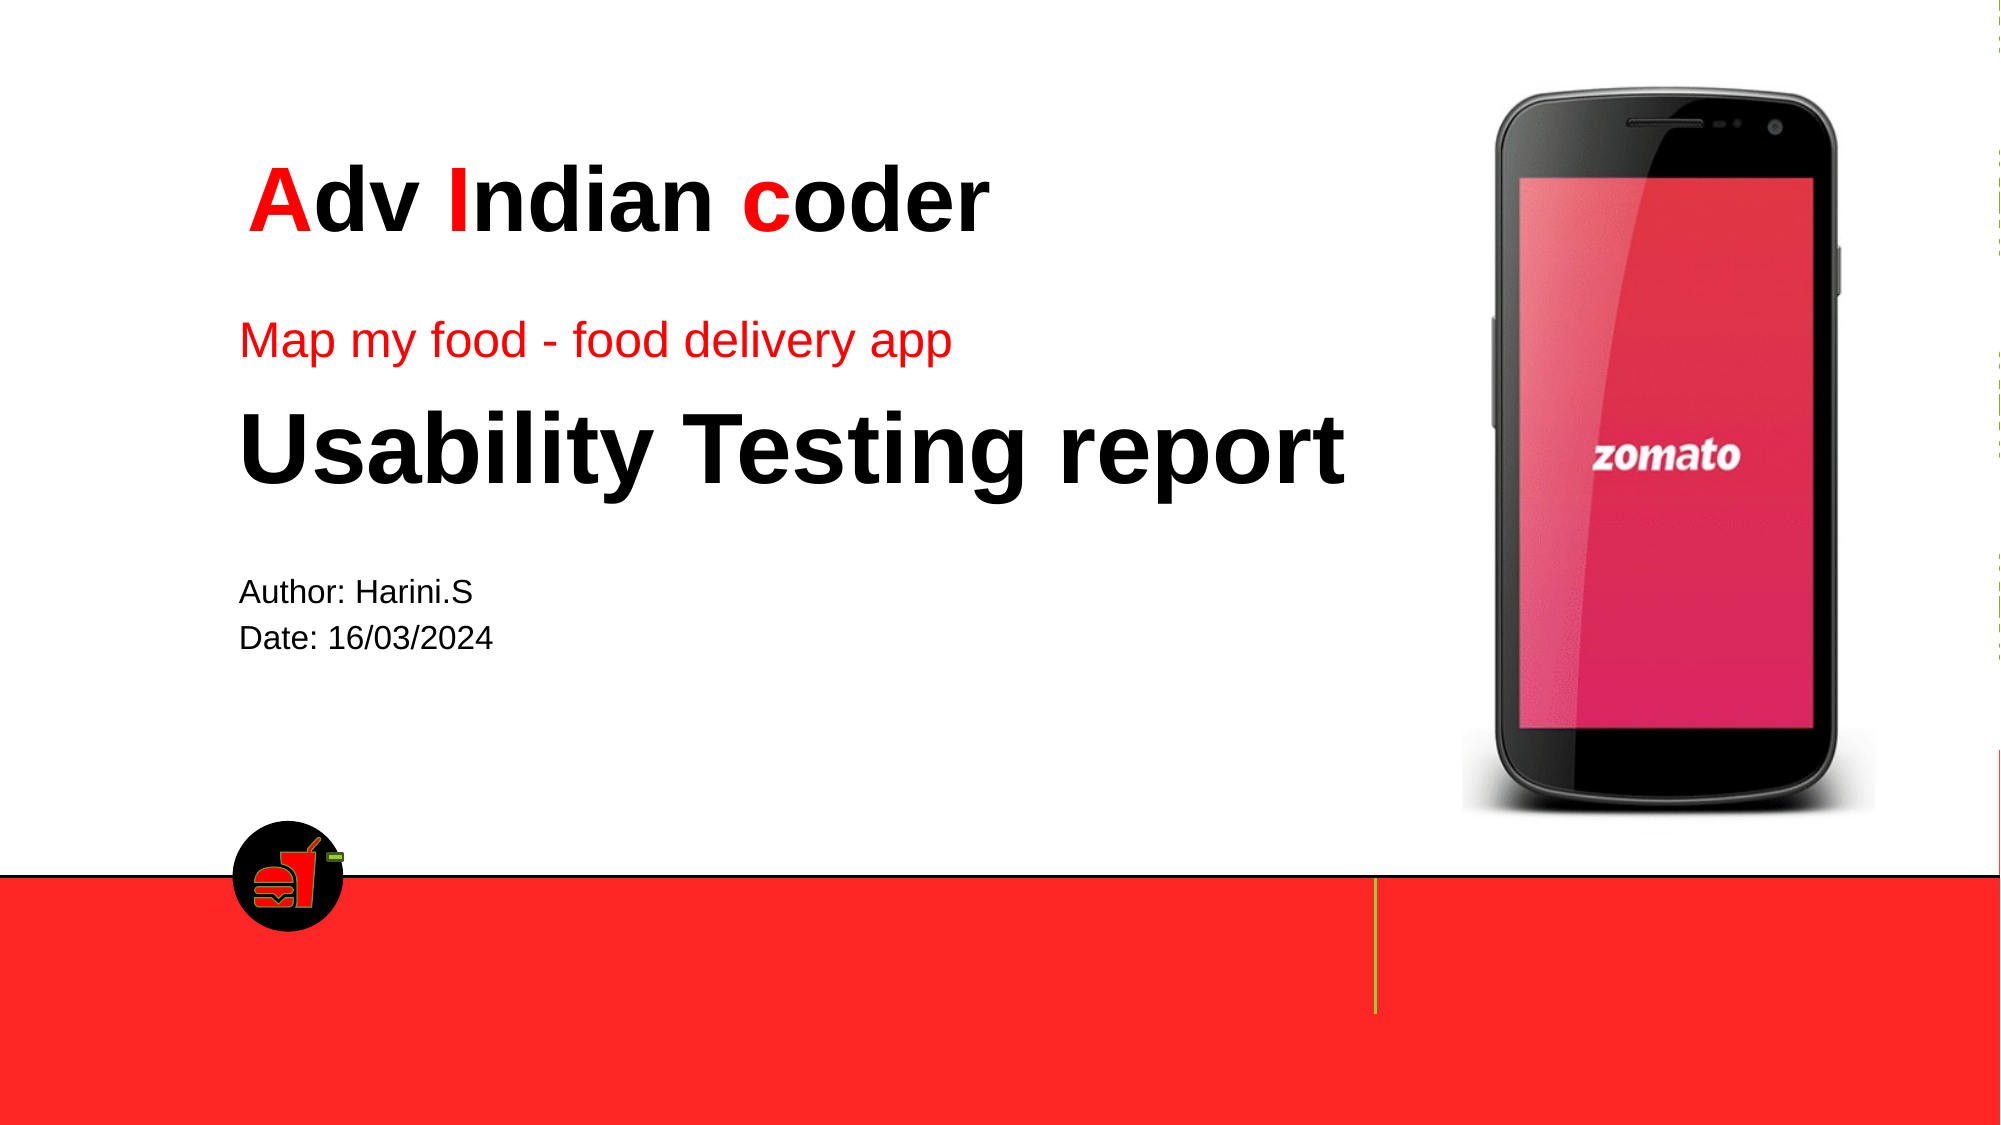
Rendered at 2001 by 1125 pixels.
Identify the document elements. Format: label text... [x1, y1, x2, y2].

text_box Usability Testing report [218, 363, 1455, 545]
text_box [0, 0, 2000, 875]
text_box Adv Indian coder [232, 131, 1043, 257]
picture [1462, 50, 1895, 854]
text_box Map my food - food delivery app [218, 287, 1340, 392]
text_box Author: Harini.S Date: 16/03/2024 [218, 544, 1150, 664]
picture [241, 823, 335, 921]
